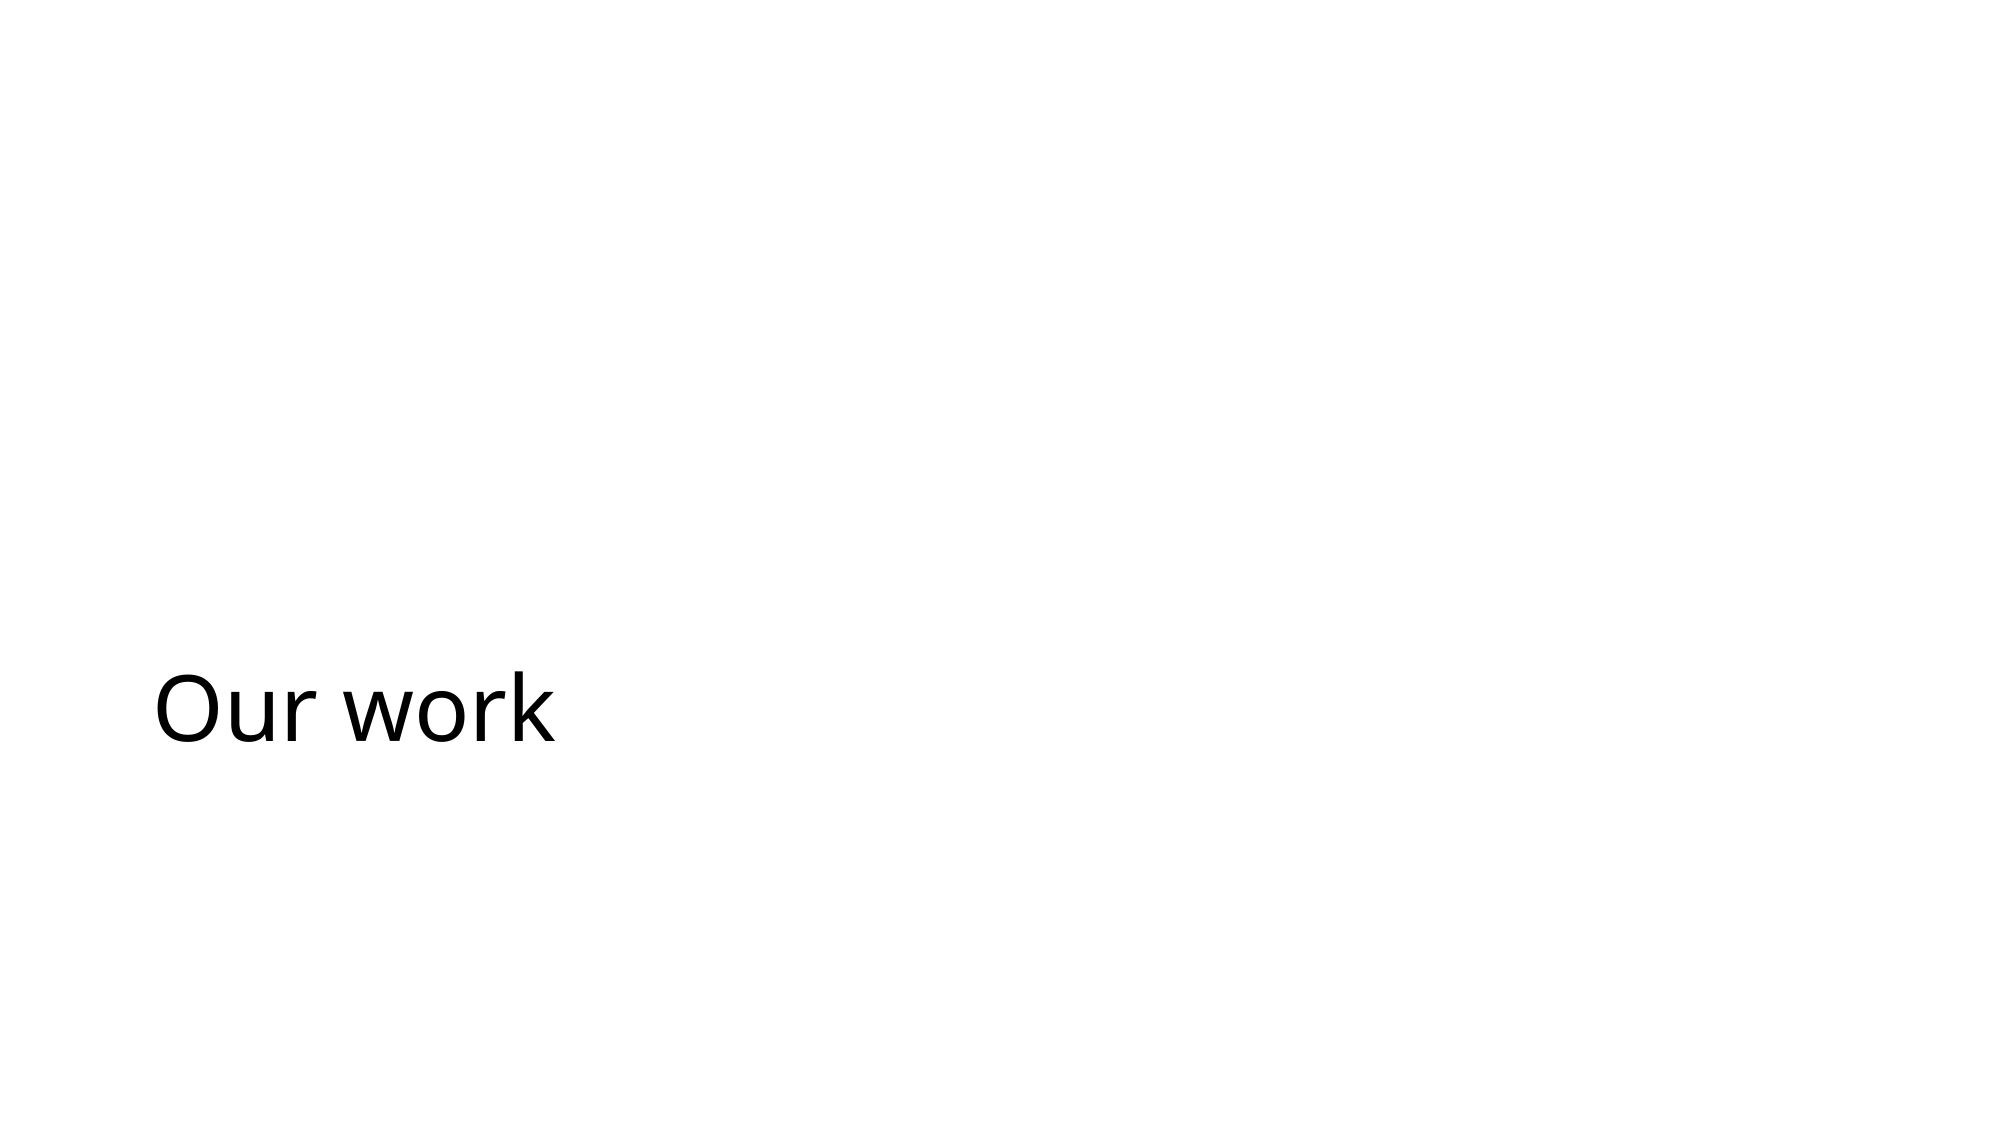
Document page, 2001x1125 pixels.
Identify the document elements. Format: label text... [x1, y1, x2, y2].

title Our work [137, 603, 1863, 821]
